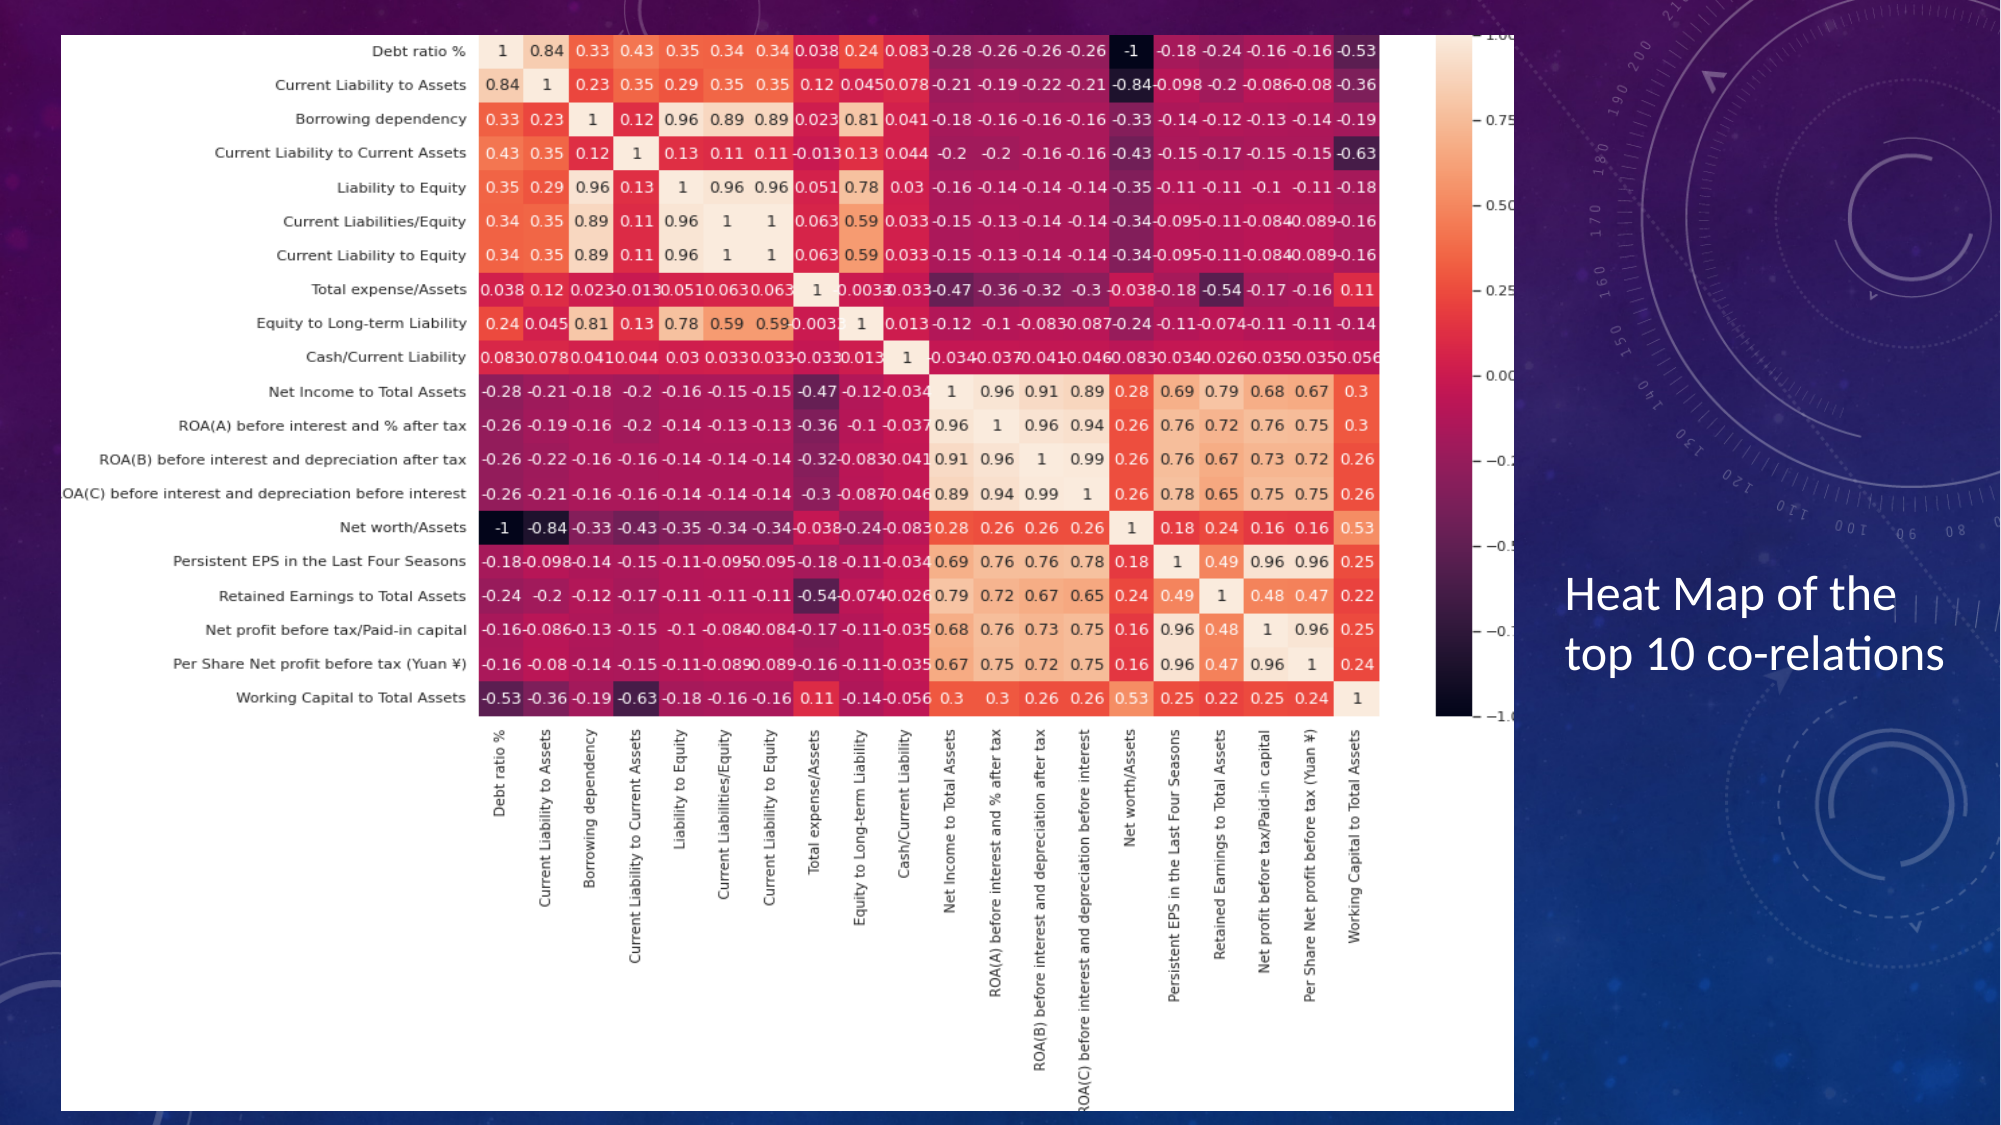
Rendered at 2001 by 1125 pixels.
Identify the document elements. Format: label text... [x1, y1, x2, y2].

text_box Heat Map of the top 10 co-relations [1549, 552, 1971, 688]
picture [0, 0, 2001, 1125]
